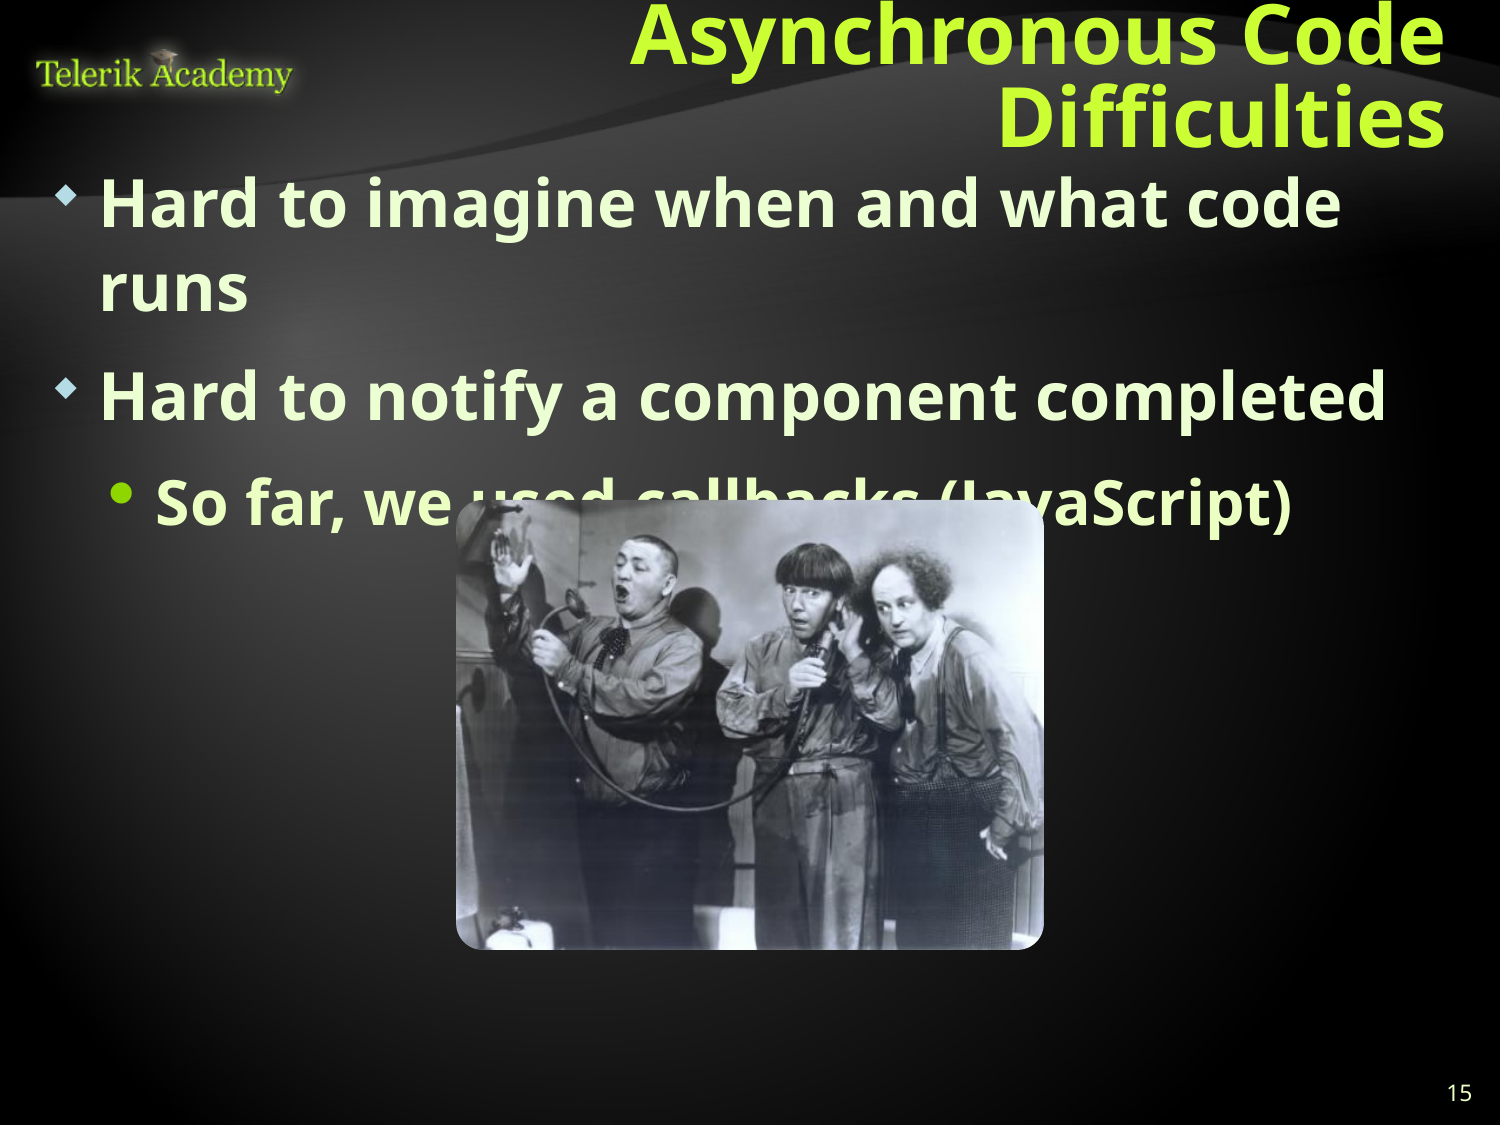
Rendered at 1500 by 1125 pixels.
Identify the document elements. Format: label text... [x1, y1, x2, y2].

title Asynchronous Code Difficulties [300, 12, 1463, 149]
list Hard to imagine when and what code runs Hard to notify a component completed So far, we used callbacks (JavaScript) [37, 149, 1463, 1100]
picture [0, 0, 1500, 1125]
slide_number 15 [1412, 1074, 1488, 1113]
